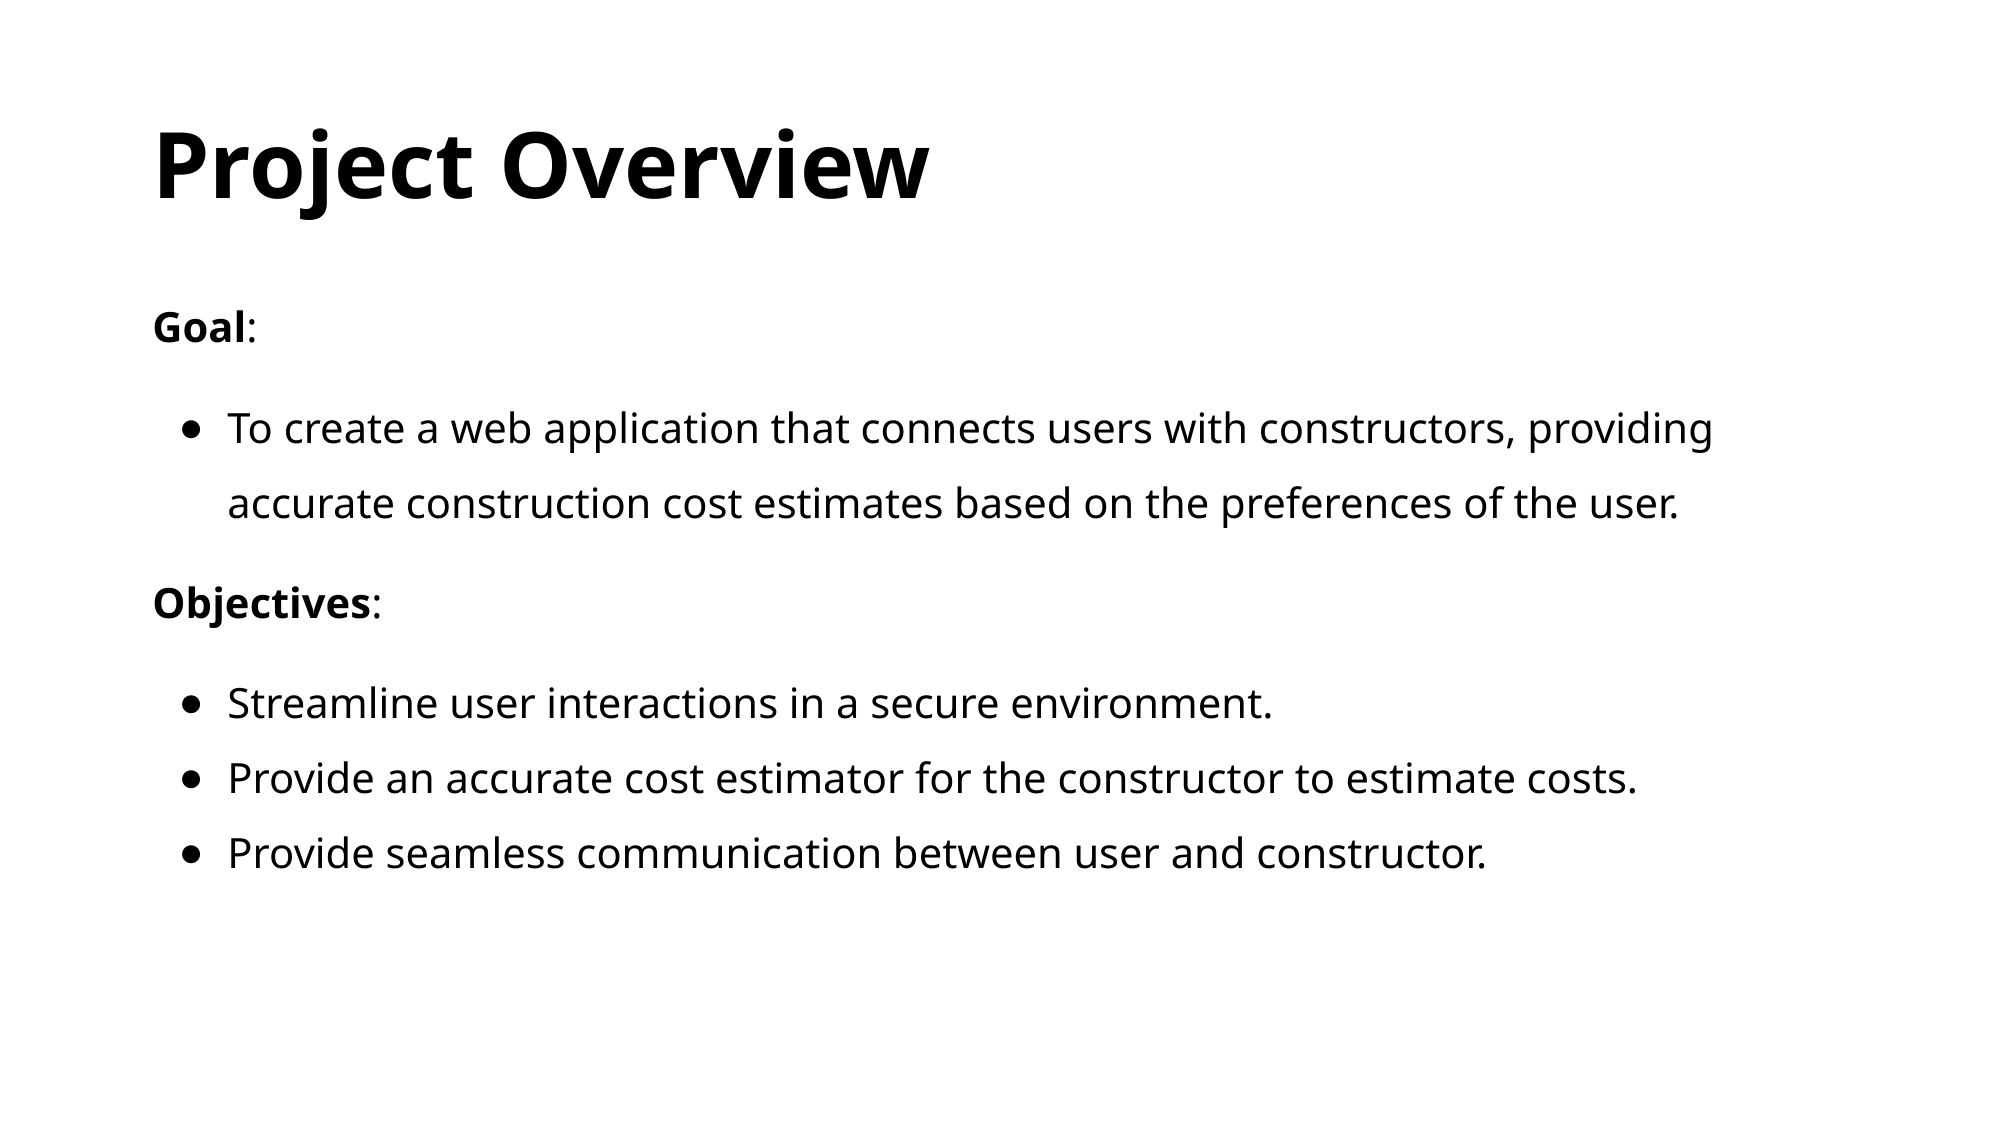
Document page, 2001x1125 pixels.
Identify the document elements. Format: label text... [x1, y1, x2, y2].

list Goal: To create a web application that connects users with constructors, providing accurate construction cost estimates based on the preferences of the user. Objectives: Streamline user interactions in a secure environment. Provide an accurate cost estimator for the constructor to estimate costs. Provide seamless communication between user and constructor. [137, 299, 1863, 1014]
title Project Overview [137, 59, 1863, 278]
